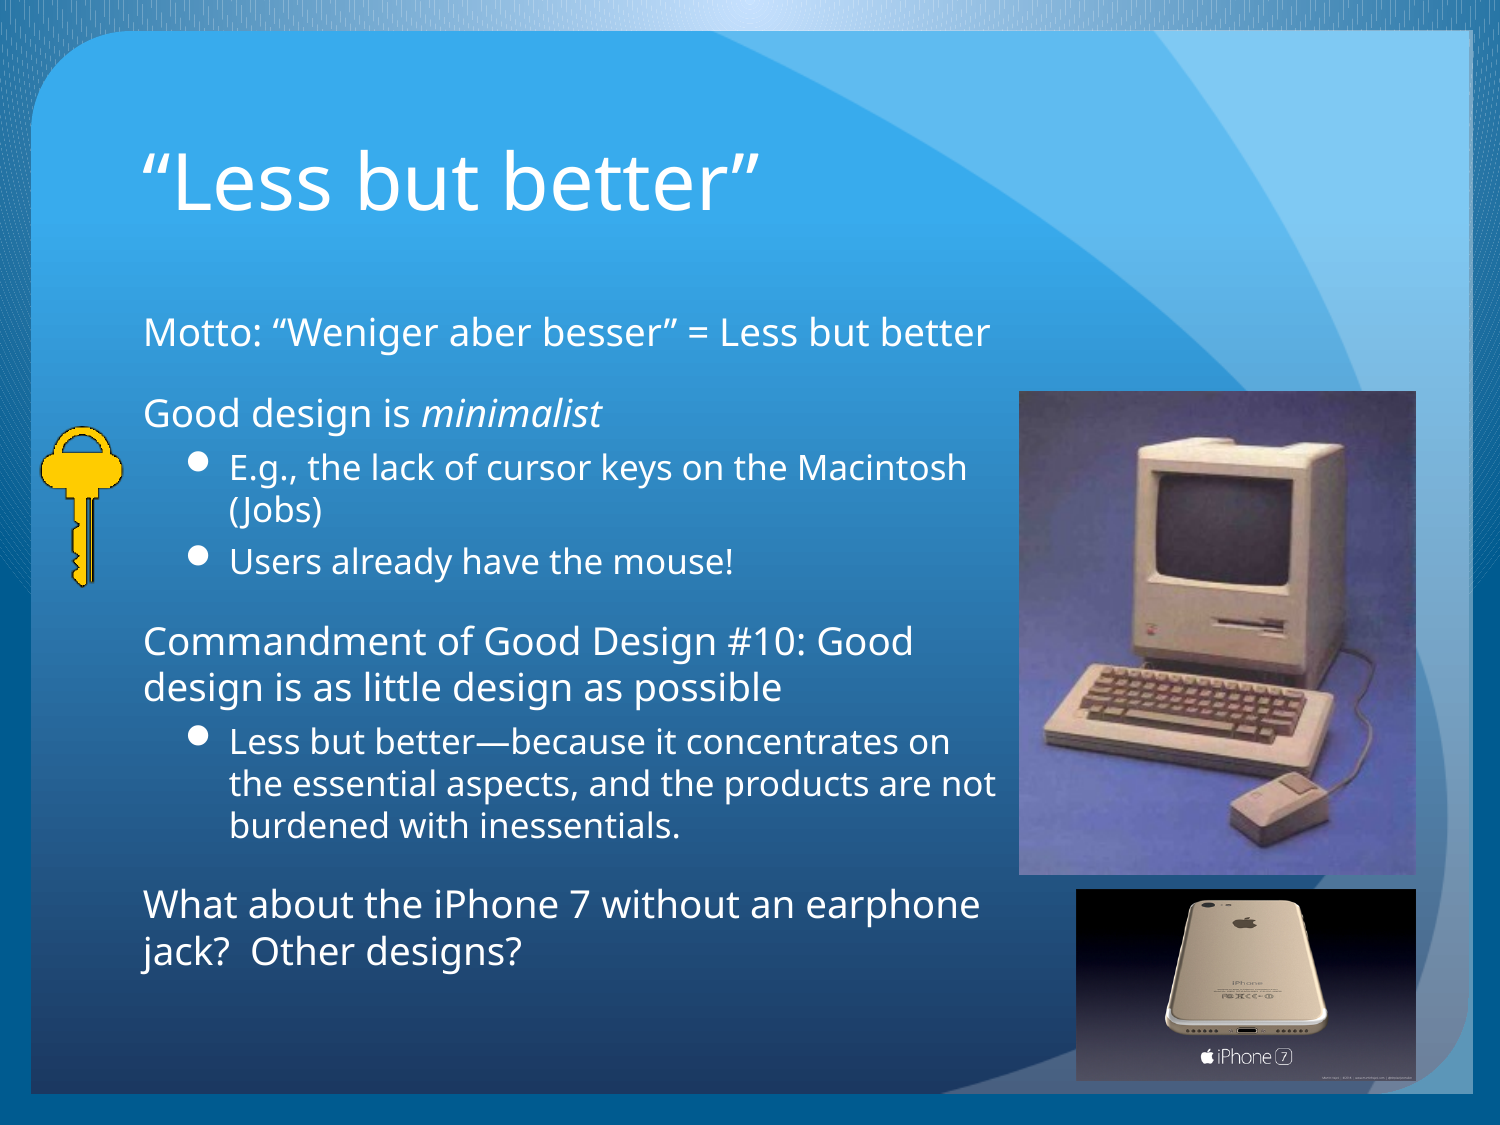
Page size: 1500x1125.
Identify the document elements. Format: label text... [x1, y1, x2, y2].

picture [0, 30, 1473, 1094]
list Motto: “Weniger aber besser” = Less but better Good design is minimalist E.g., the lack of cursor keys on the Macintosh (Jobs) Users already have the mouse! Commandment of Good Design #10: Good design is as little design as possible Less but better—because it concentrates on the essential aspects, and the products are not burdened with inessentials. What about the iPhone 7 without an earphone jack? Other designs? [127, 299, 1020, 991]
title “Less but better” [127, 62, 1372, 234]
